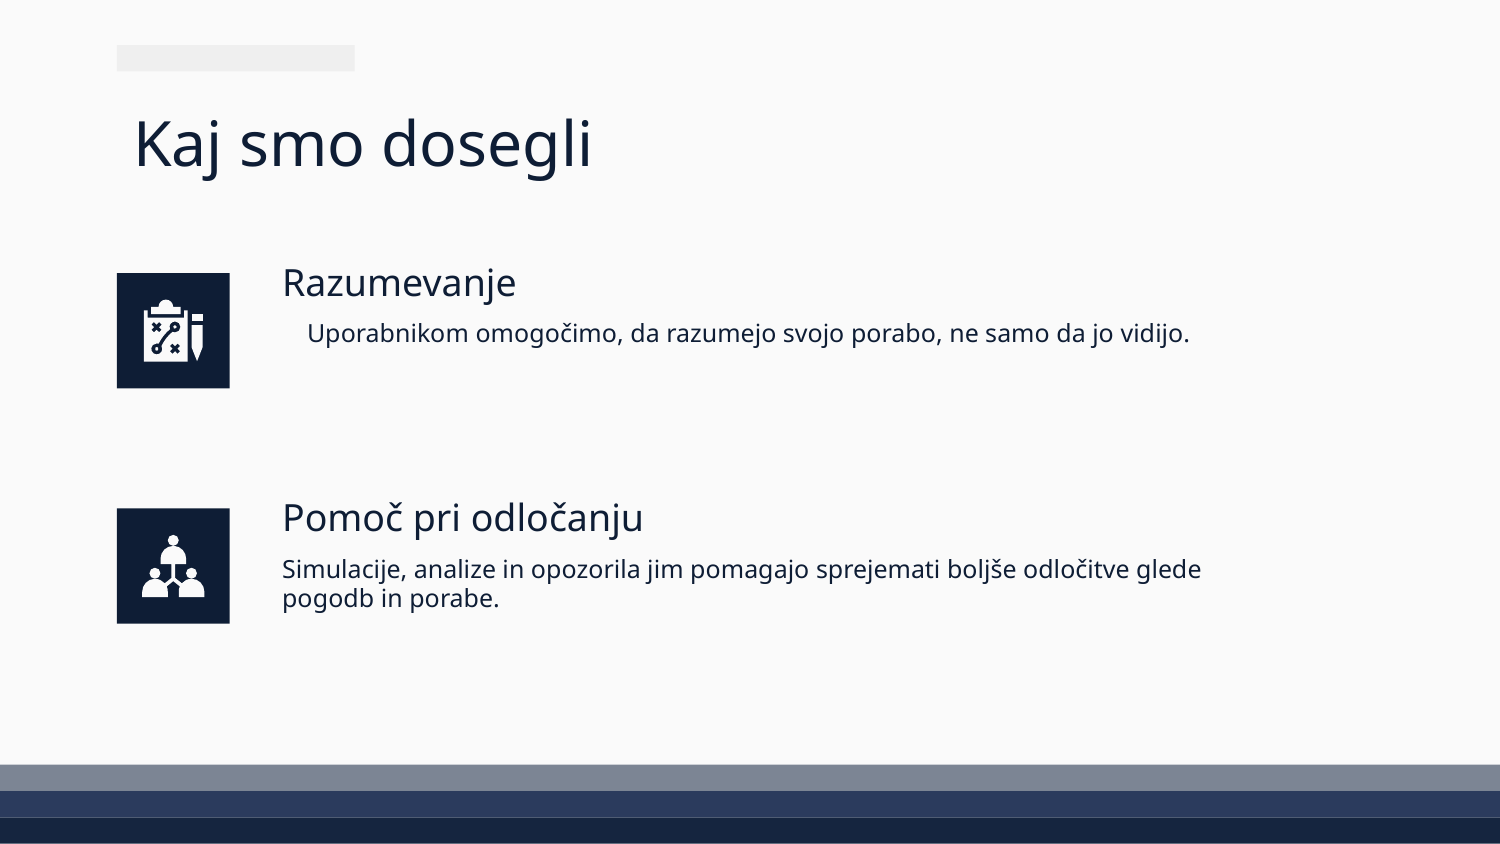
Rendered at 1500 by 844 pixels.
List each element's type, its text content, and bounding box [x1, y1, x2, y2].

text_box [143, 299, 203, 362]
text_box [116, 273, 230, 389]
subtitle Simulacije, analize in opozorila jim pomagajo sprejemati boljše odločitve glede pogodb in porabe. [267, 538, 1296, 654]
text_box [141, 534, 205, 598]
text_box [116, 508, 230, 624]
subtitle Uporabnikom omogočimo, da razumejo svojo porabo, ne samo da jo vidijo. [267, 319, 1296, 418]
subtitle Razumevanje [267, 260, 1296, 319]
subtitle Pomoč pri odločanju [267, 495, 1296, 538]
title Kaj smo dosegli [118, 88, 1382, 183]
